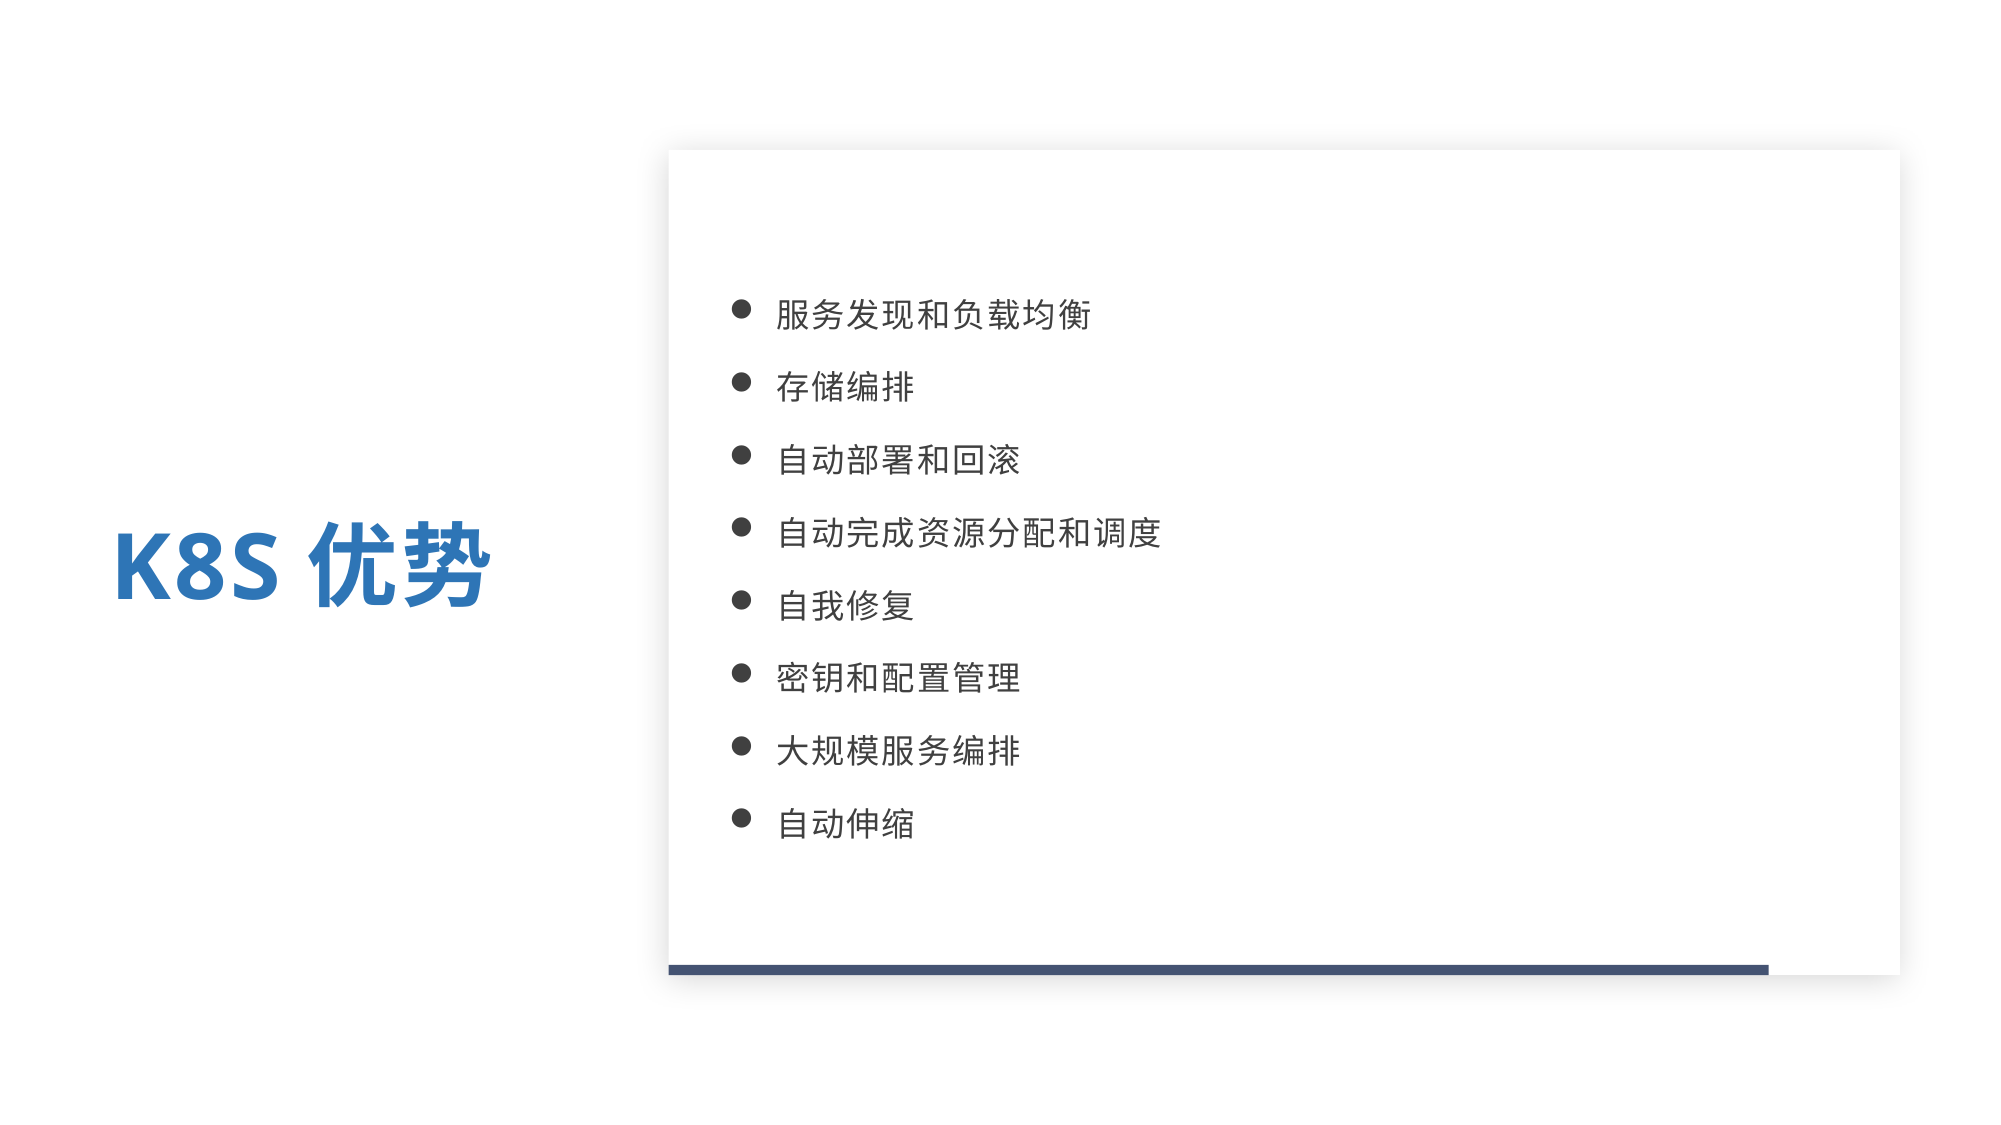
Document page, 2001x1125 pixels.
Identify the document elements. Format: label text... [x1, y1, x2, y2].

text_box 服务发现和负载均衡 存储编排 自动部署和回滚 自动完成资源分配和调度 自我修复 密钥和配置管理 大规模服务编排 自动伸缩 [718, 199, 1850, 925]
text_box [668, 149, 1901, 976]
text_box K8S优势 [99, 419, 594, 705]
text_box [668, 964, 1770, 976]
